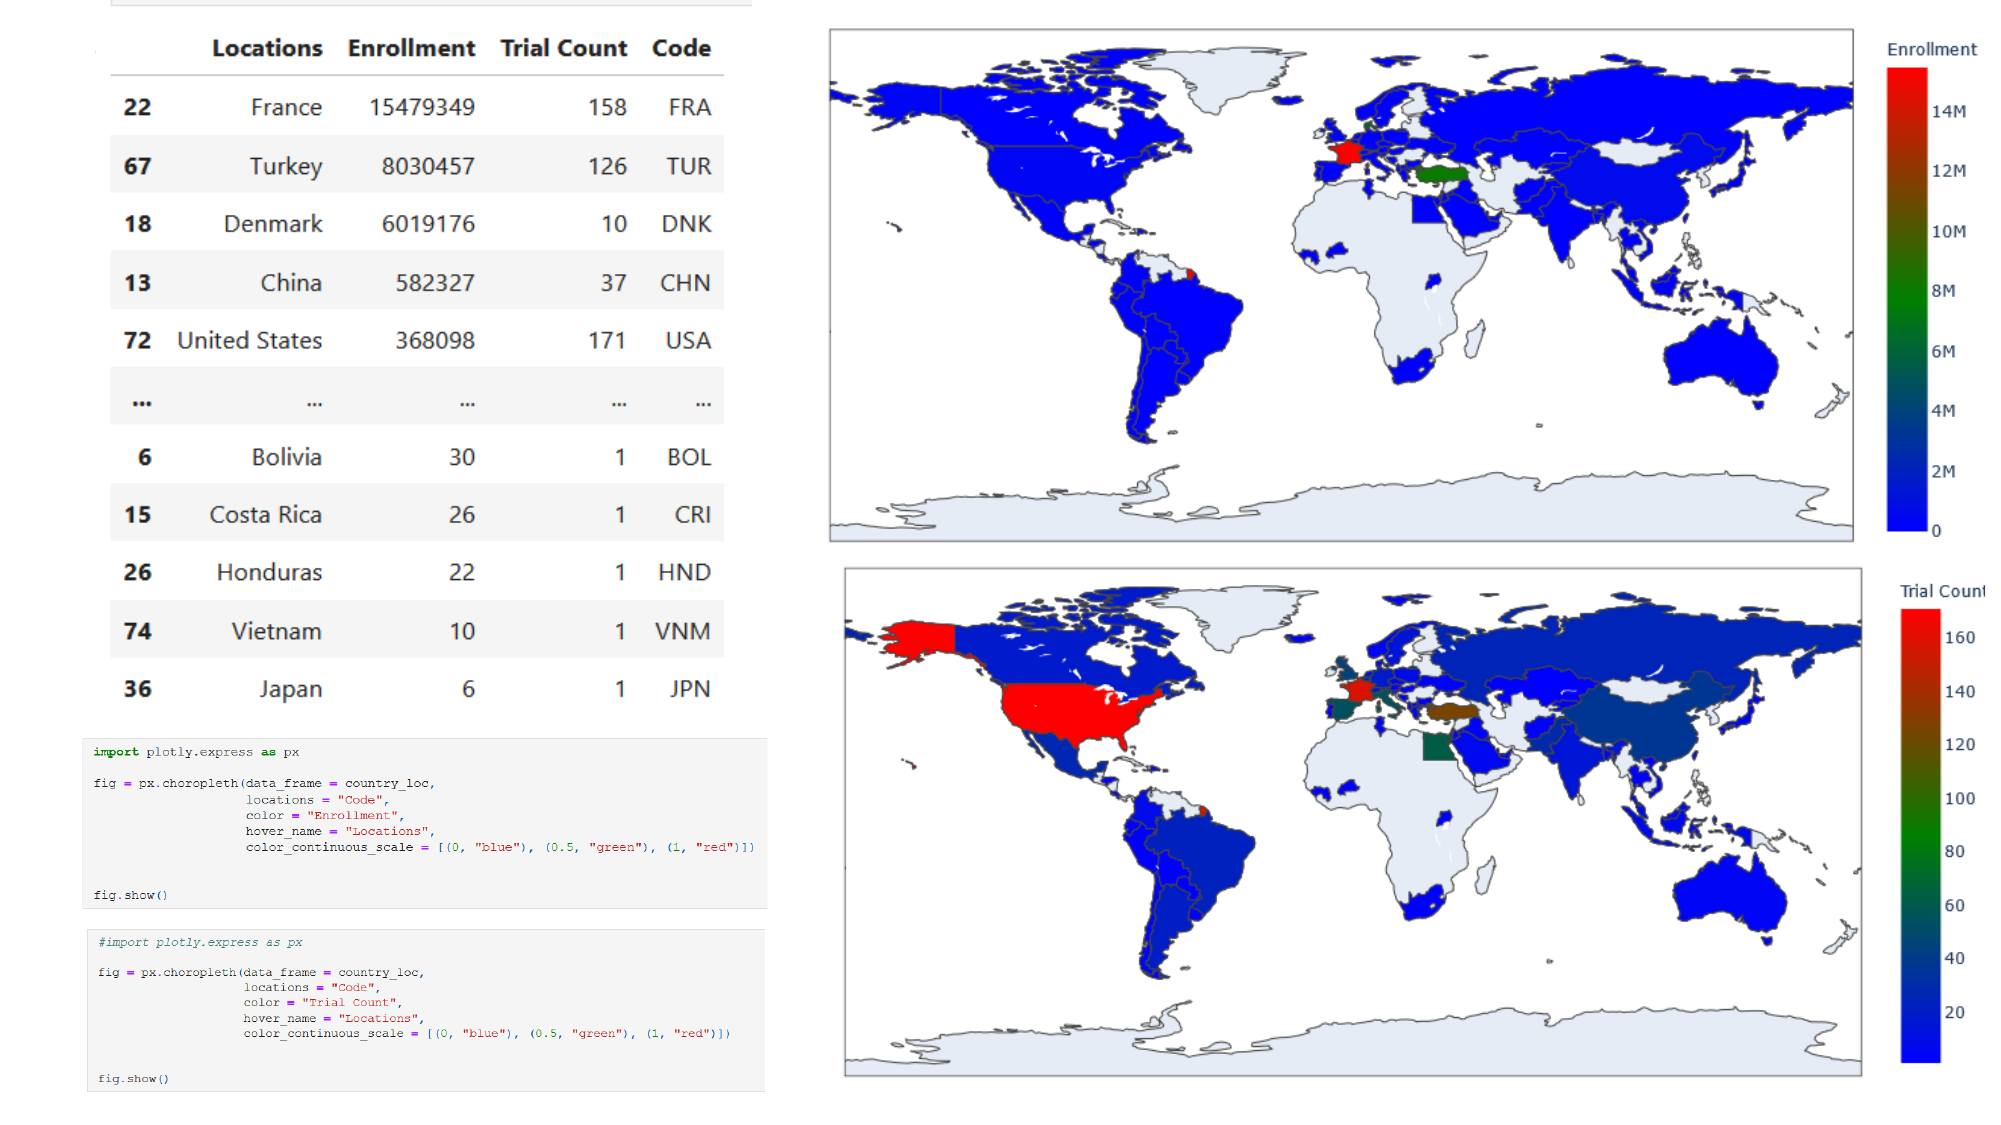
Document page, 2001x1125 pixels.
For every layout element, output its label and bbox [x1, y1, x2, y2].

list [827, 25, 1986, 553]
picture [79, 0, 768, 1100]
picture [827, 553, 1986, 1090]
